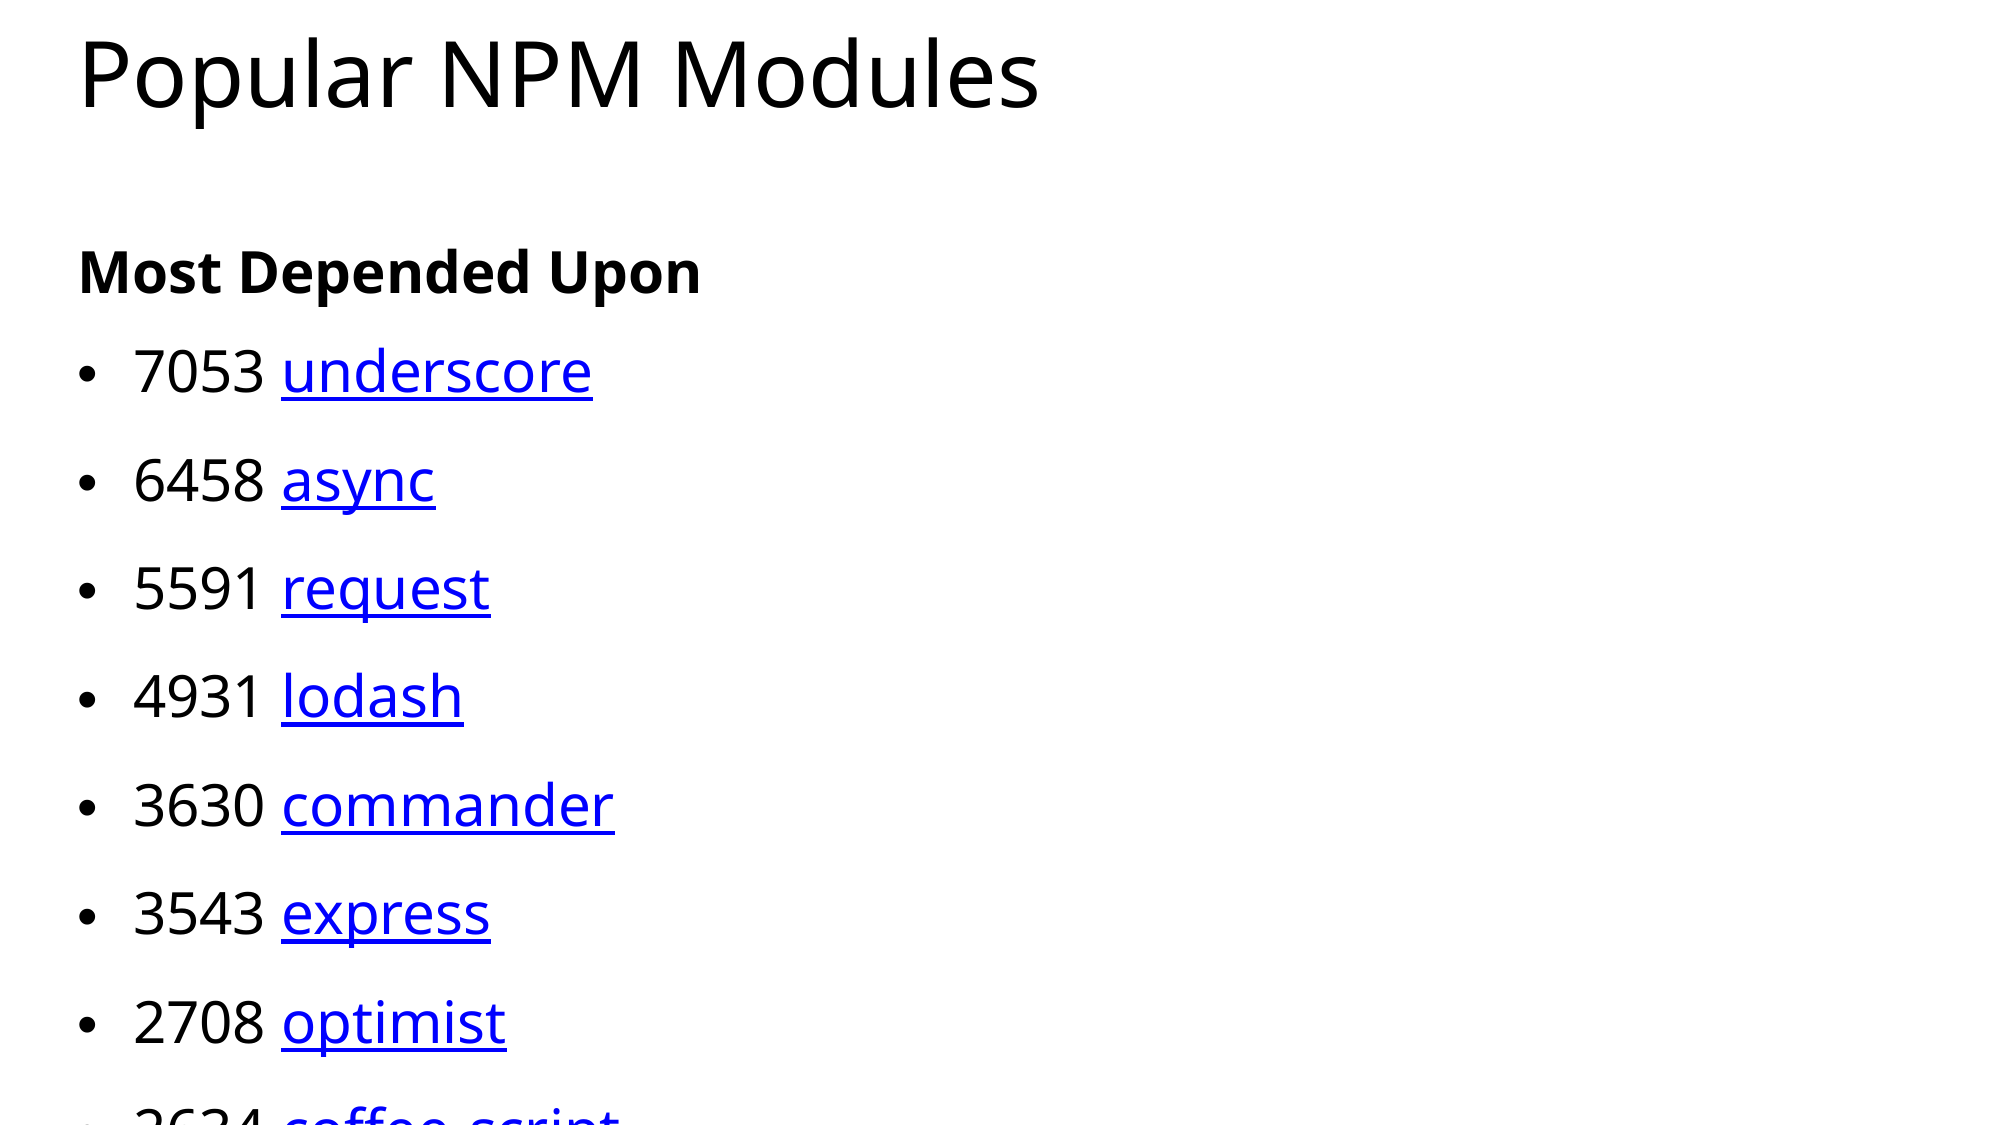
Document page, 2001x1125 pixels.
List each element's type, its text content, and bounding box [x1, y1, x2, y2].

list Most Depended Upon 7053 underscore 6458 async 5591 request 4931 lodash 3630 commander 3543 express 2708 optimist 2634 coffee-script [62, 227, 1953, 1096]
title Popular NPM Modules [62, 29, 1953, 205]
